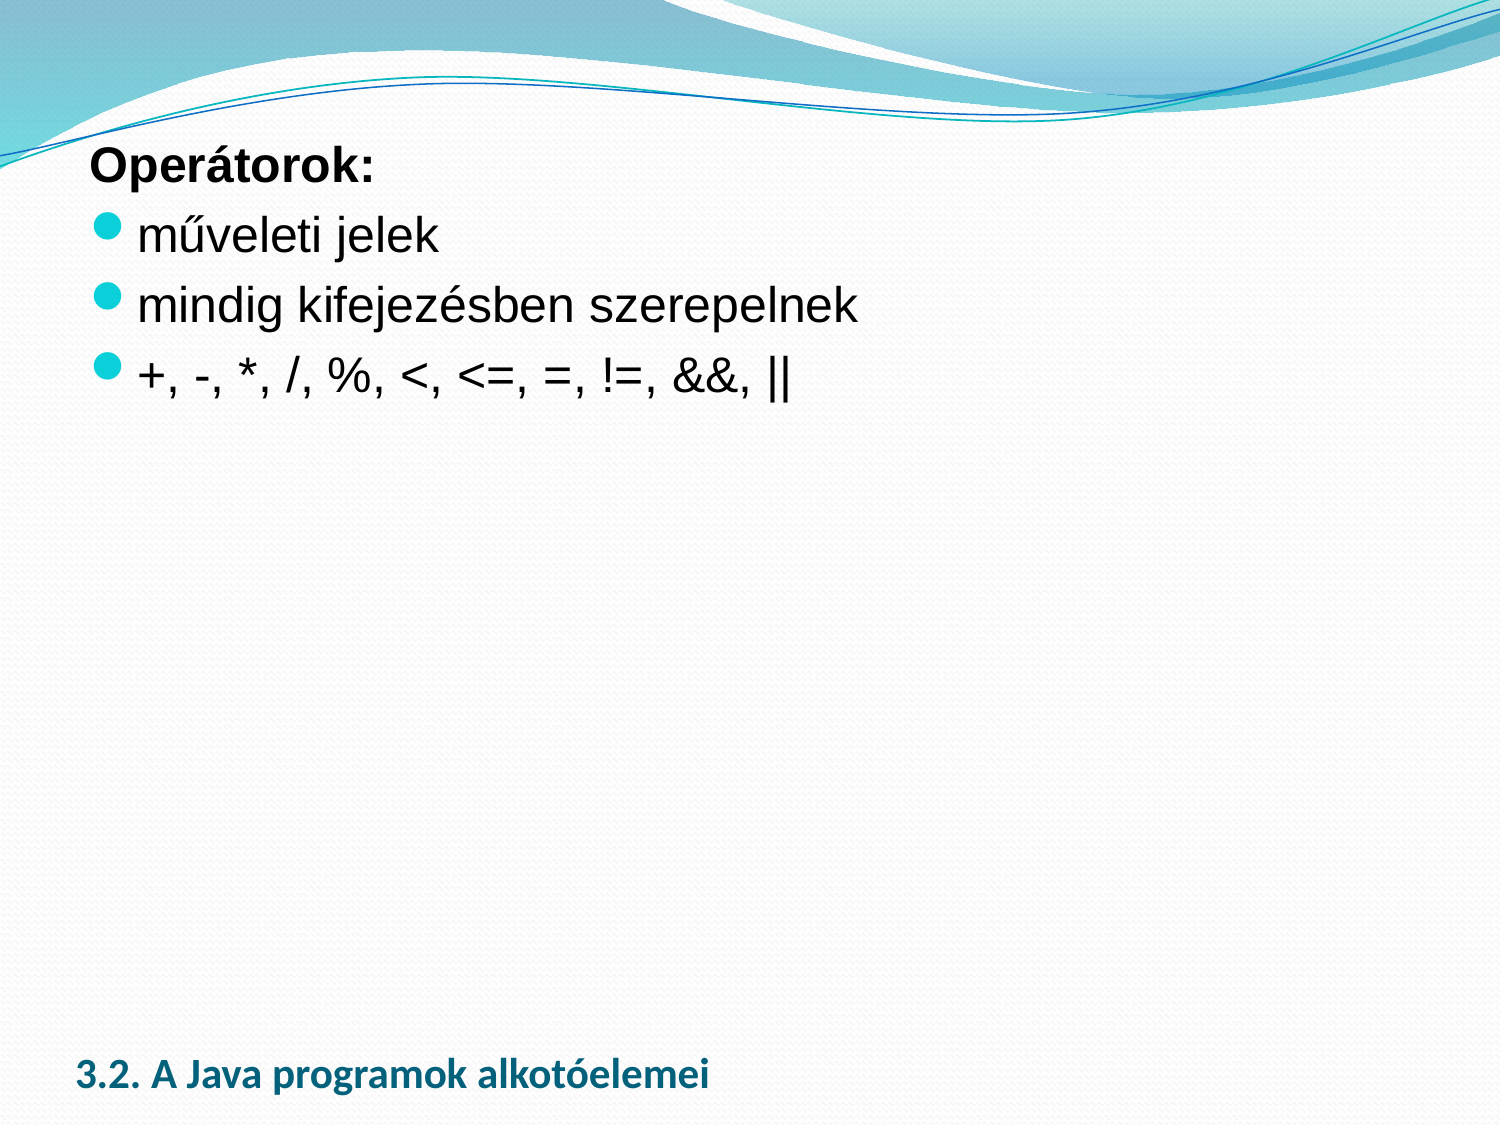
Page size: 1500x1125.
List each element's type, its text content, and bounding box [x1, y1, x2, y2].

list Operátorok: műveleti jelek mindig kifejezésben szerepelnek +, -, *, /, %, <, <=, =, !=, &&, || [75, 125, 1425, 1037]
title 3.2. A Java programok alkotóelemei [75, 1037, 1425, 1097]
